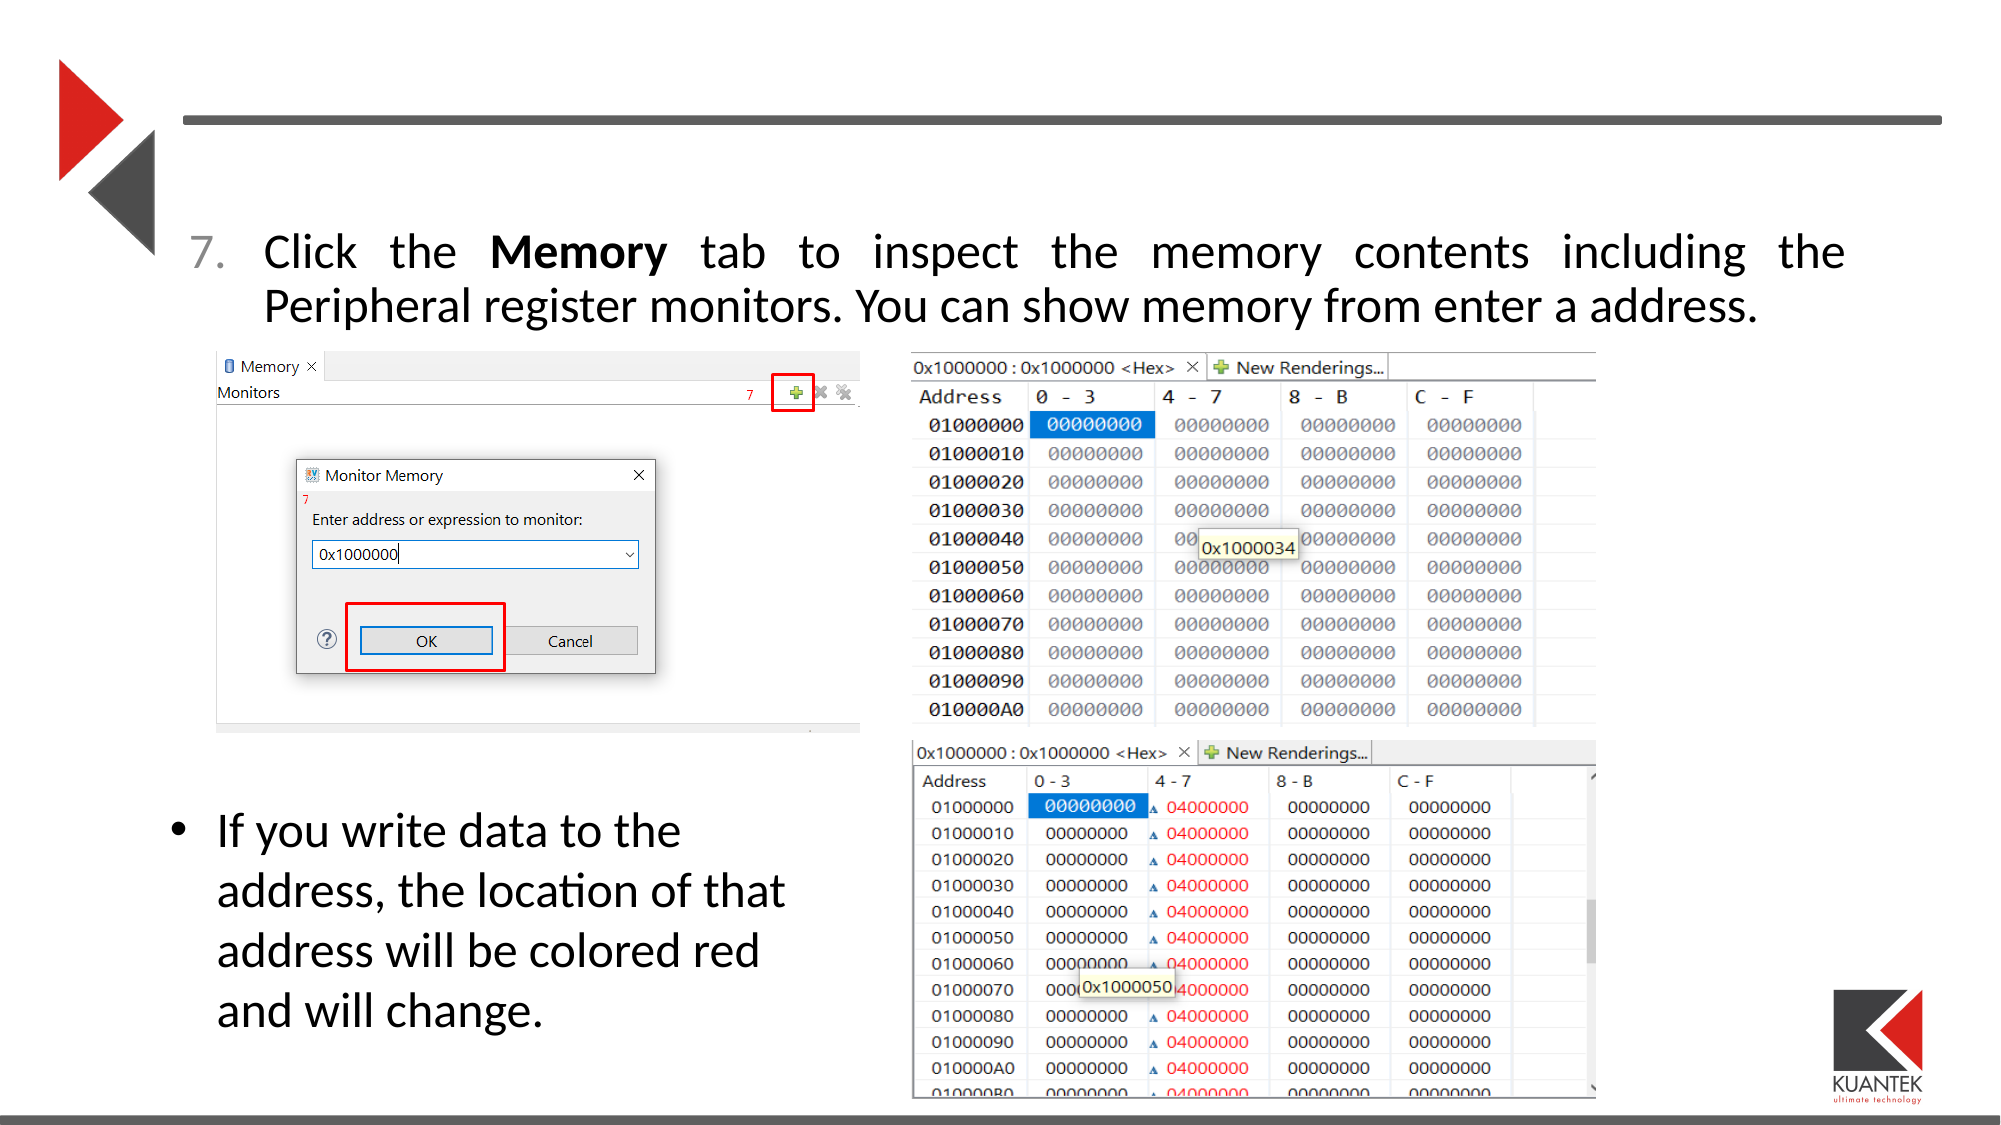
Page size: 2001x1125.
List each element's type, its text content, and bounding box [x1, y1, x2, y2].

picture [216, 350, 860, 734]
picture [1833, 989, 1923, 1105]
list Click the Memory tab to inspect the memory contents including the Peripheral register monitors. You can show memory from enter a address. [136, 136, 1862, 999]
picture [910, 739, 1597, 1099]
text_box If you write data to the address, the location of that address will be colored red and will change. [155, 790, 860, 1046]
picture [910, 352, 1597, 728]
picture [59, 59, 124, 181]
